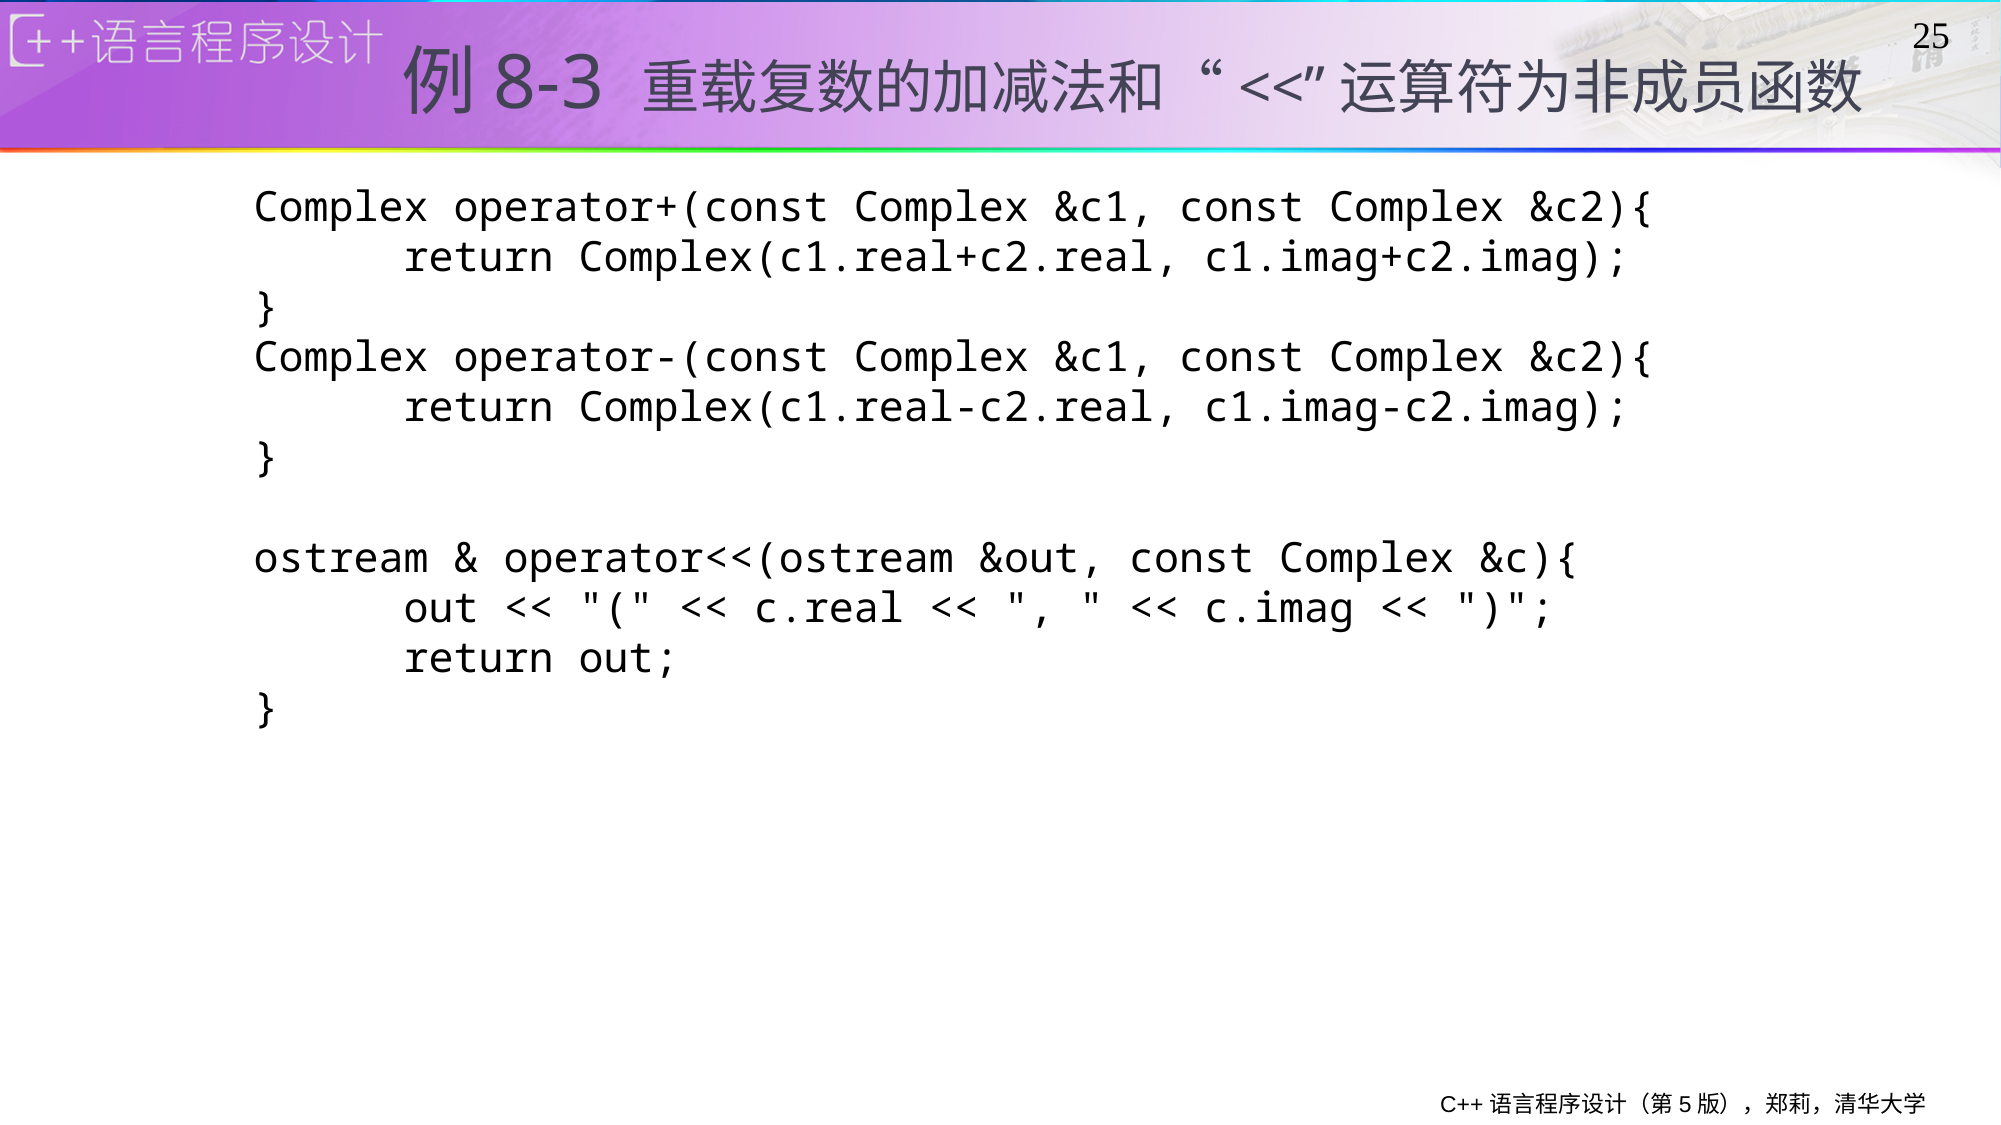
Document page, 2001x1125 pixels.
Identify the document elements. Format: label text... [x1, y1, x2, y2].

list Complex operator+(const Complex &c1, const Complex &c2){ return Complex(c1.real+c2.real, c1.imag+c2.imag); } Complex operator-(const Complex &c1, const Complex &c2){ return Complex(c1.real-c2.real, c1.imag-c2.imag); } ostream & operator<<(ostream &out, const Complex &c){ out << "(" << c.real << ", " << c.imag << ")"; return out; } [220, 172, 1901, 1079]
slide_number 25 [1514, 3, 1965, 64]
title 例8-3 重载复数的加减法和“<<”运算符为非成员函数 [386, 7, 1901, 149]
picture [0, 0, 2001, 1125]
